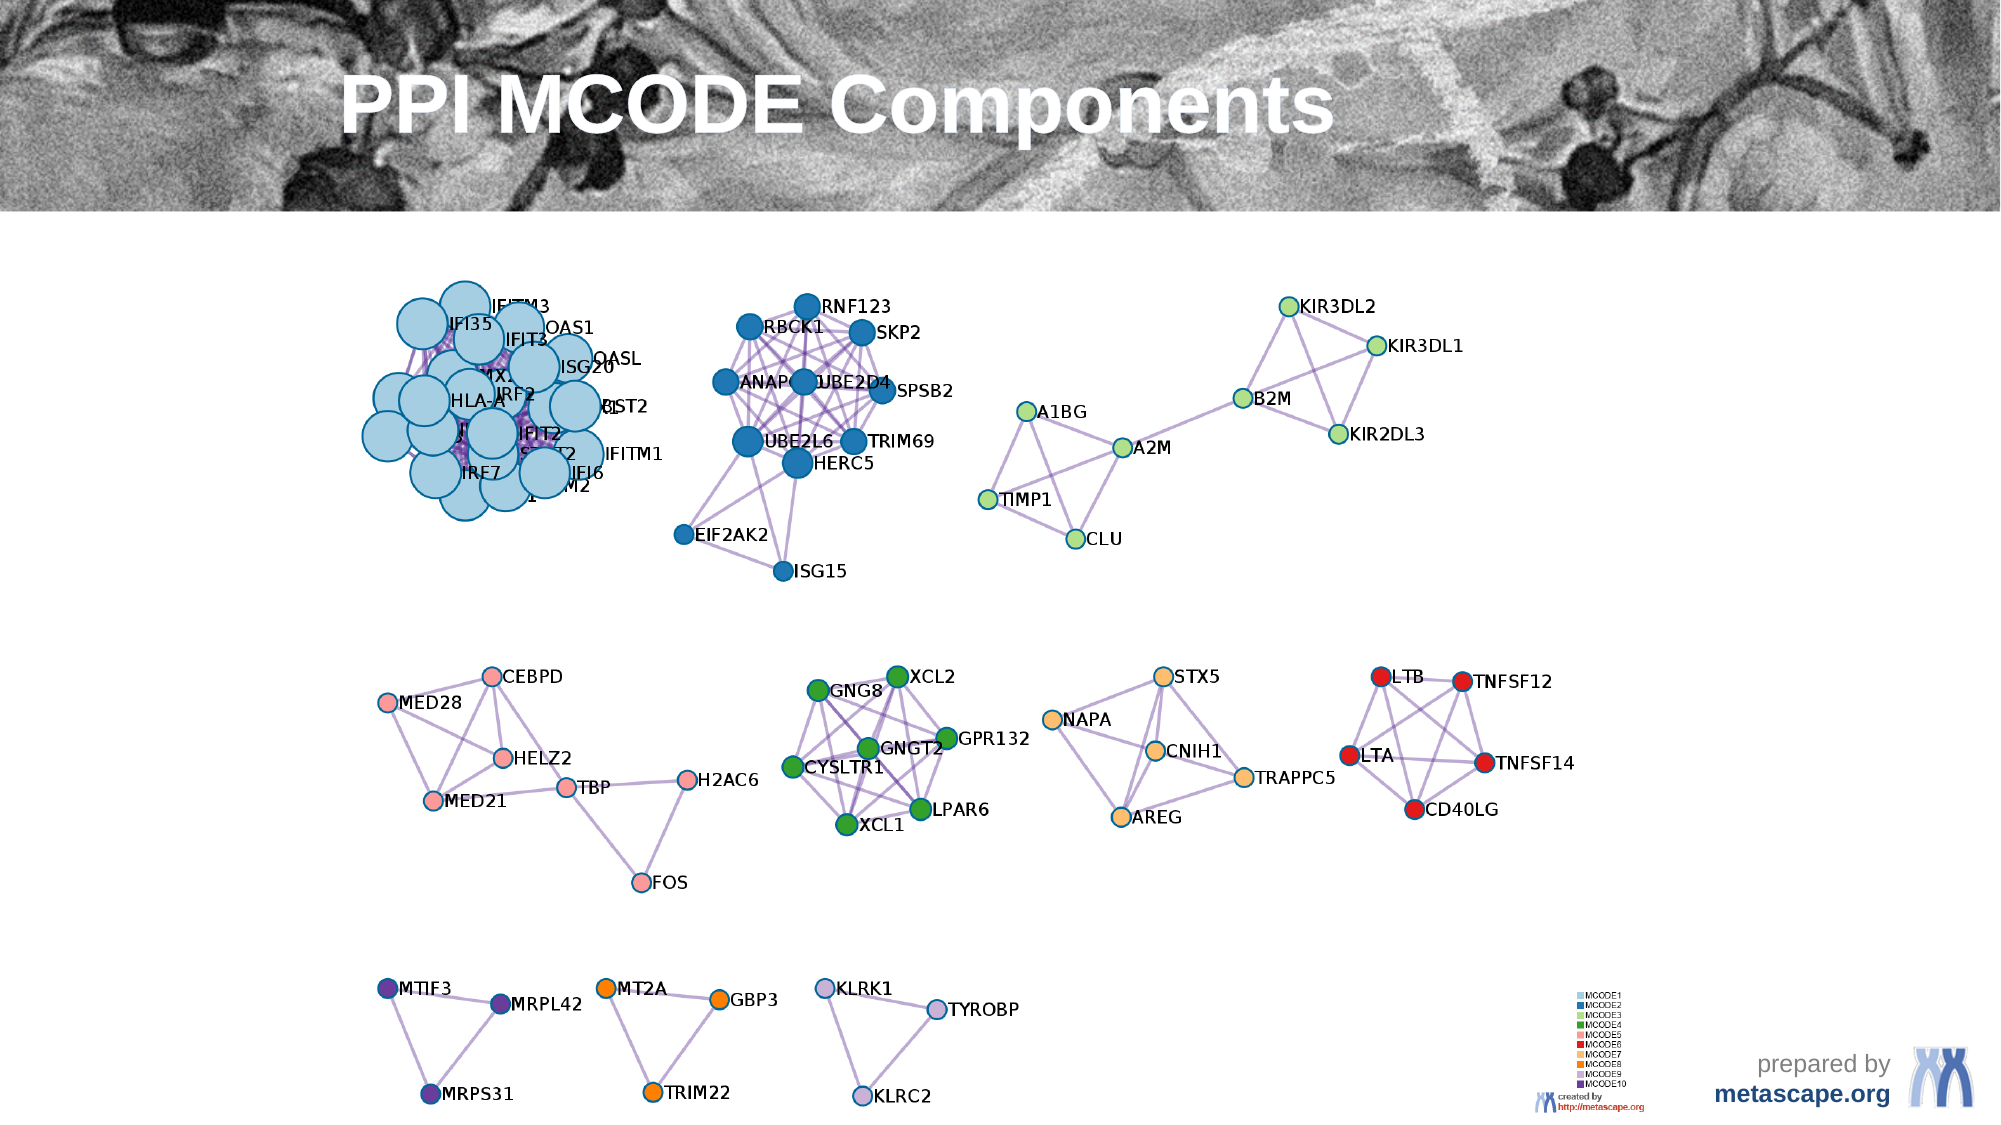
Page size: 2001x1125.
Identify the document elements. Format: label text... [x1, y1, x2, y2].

picture [0, 0, 2001, 1125]
title PPI MCODE Components [323, 11, 1501, 187]
